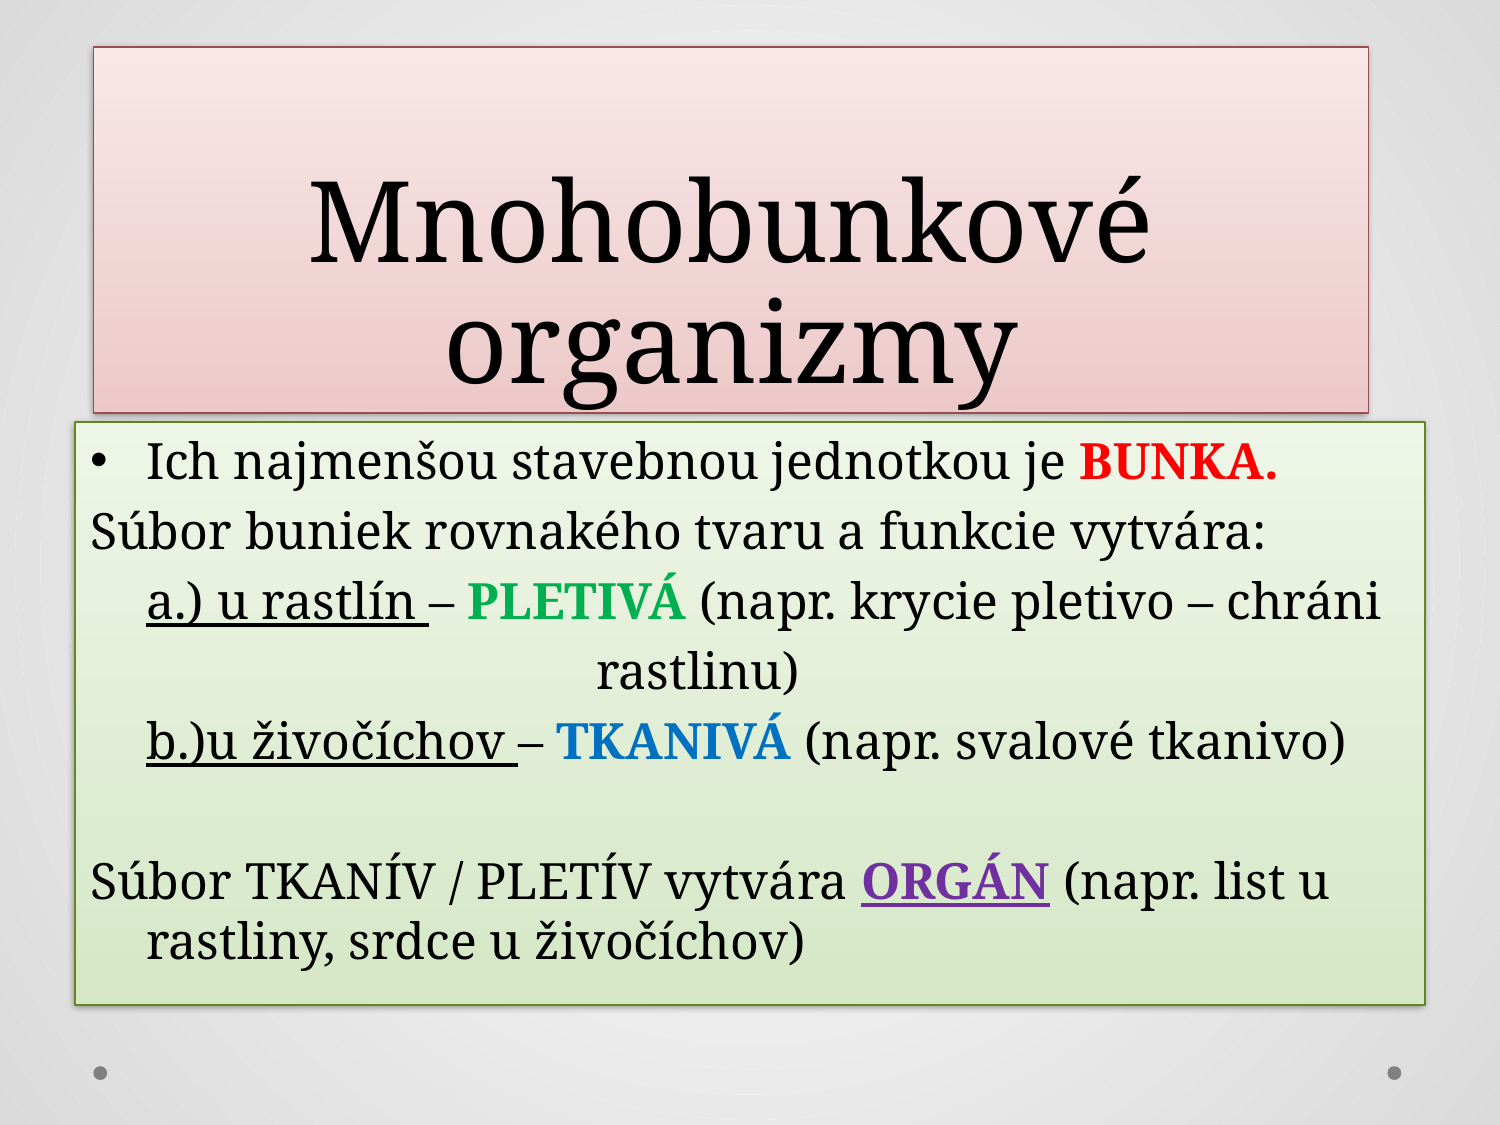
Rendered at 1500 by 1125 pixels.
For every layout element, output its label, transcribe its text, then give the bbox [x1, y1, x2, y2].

list Ich najmenšou stavebnou jednotkou je BUNKA. Súbor buniek rovnakého tvaru a funkcie vytvára: a.) u rastlín – PLETIVÁ (napr. krycie pletivo – chráni rastlinu) b.)u živočíchov – TKANIVÁ (napr. svalové tkanivo) Súbor TKANÍV / PLETÍV vytvára ORGÁN (napr. list u rastliny, srdce u živočíchov) [74, 421, 1426, 1006]
text_box Mnohobunkové organizmy [93, 46, 1369, 414]
